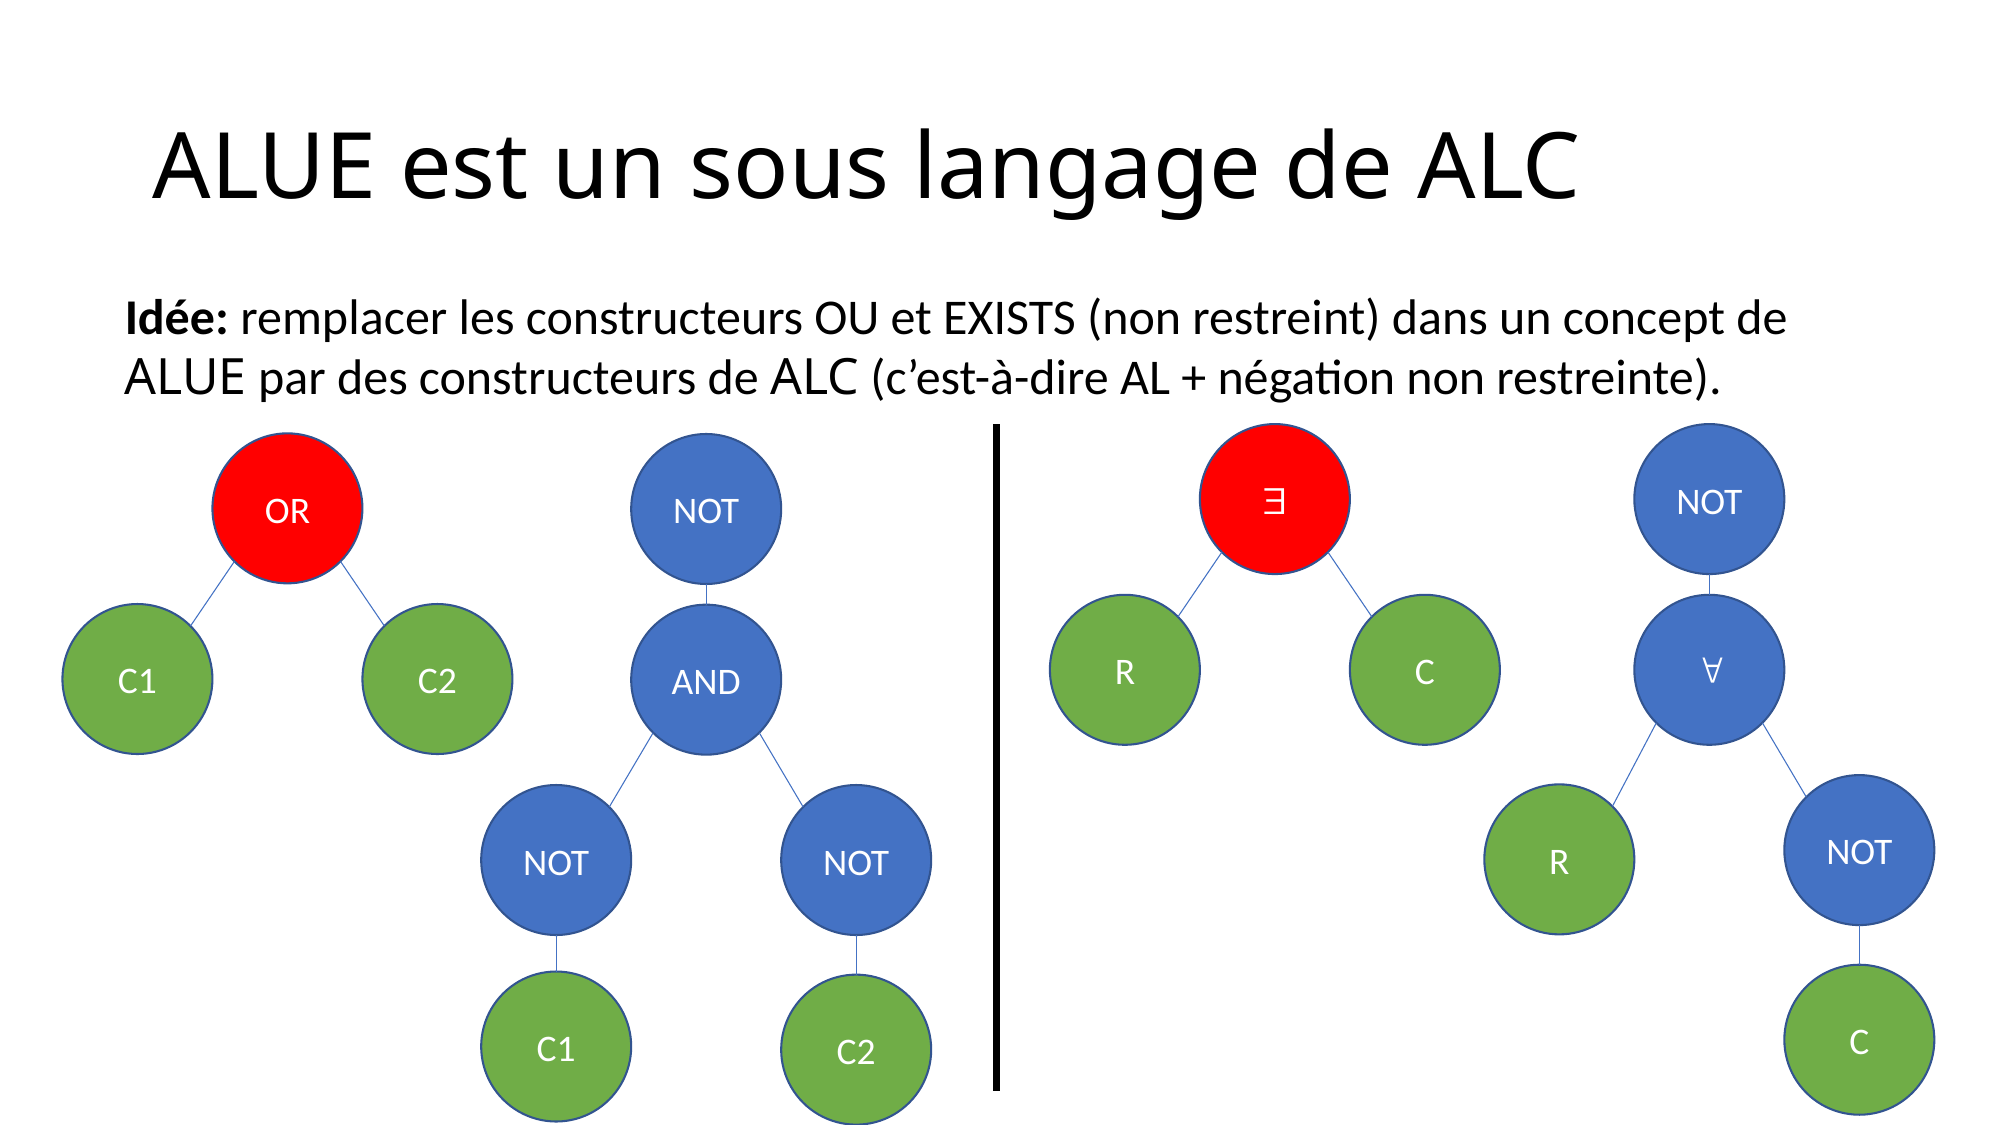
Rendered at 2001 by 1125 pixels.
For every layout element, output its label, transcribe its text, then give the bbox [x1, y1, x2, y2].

title ALUE est un sous langage de ALC [137, 59, 1863, 278]
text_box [1049, 424, 1935, 1115]
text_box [62, 433, 932, 1125]
text_box Idée: remplacer les constructeurs OU et EXISTS (non restreint) dans un concept de ALUE par des constructeurs de ALC (c’est-à-dire AL + négation non restreinte). [110, 277, 1836, 472]
